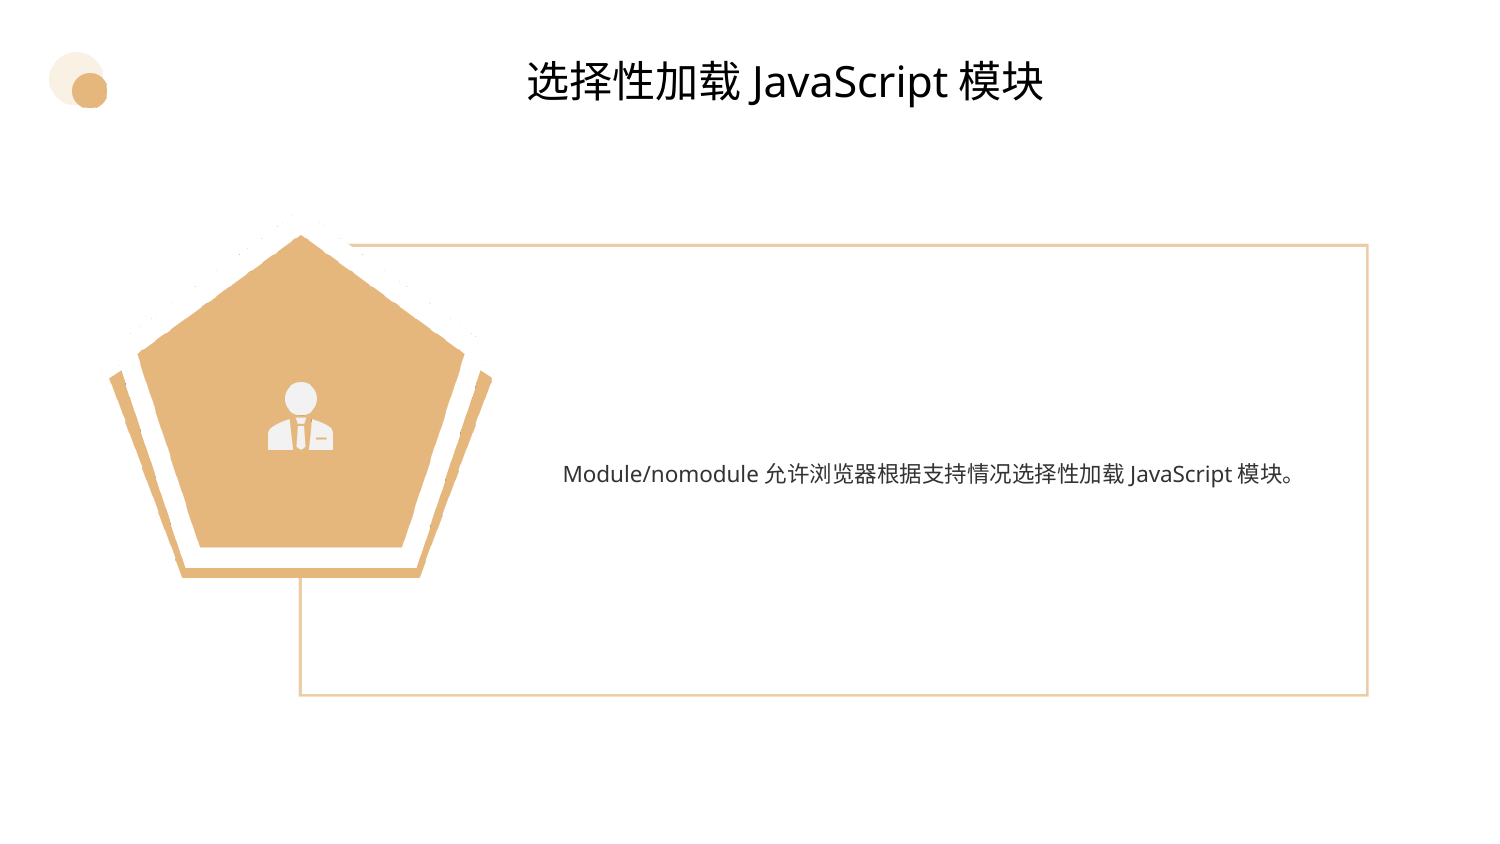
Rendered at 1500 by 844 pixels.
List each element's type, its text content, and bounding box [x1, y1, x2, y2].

picture [109, 207, 1369, 697]
picture [49, 51, 107, 108]
text_box 选择性加载JavaScript模块 [526, 54, 1046, 106]
